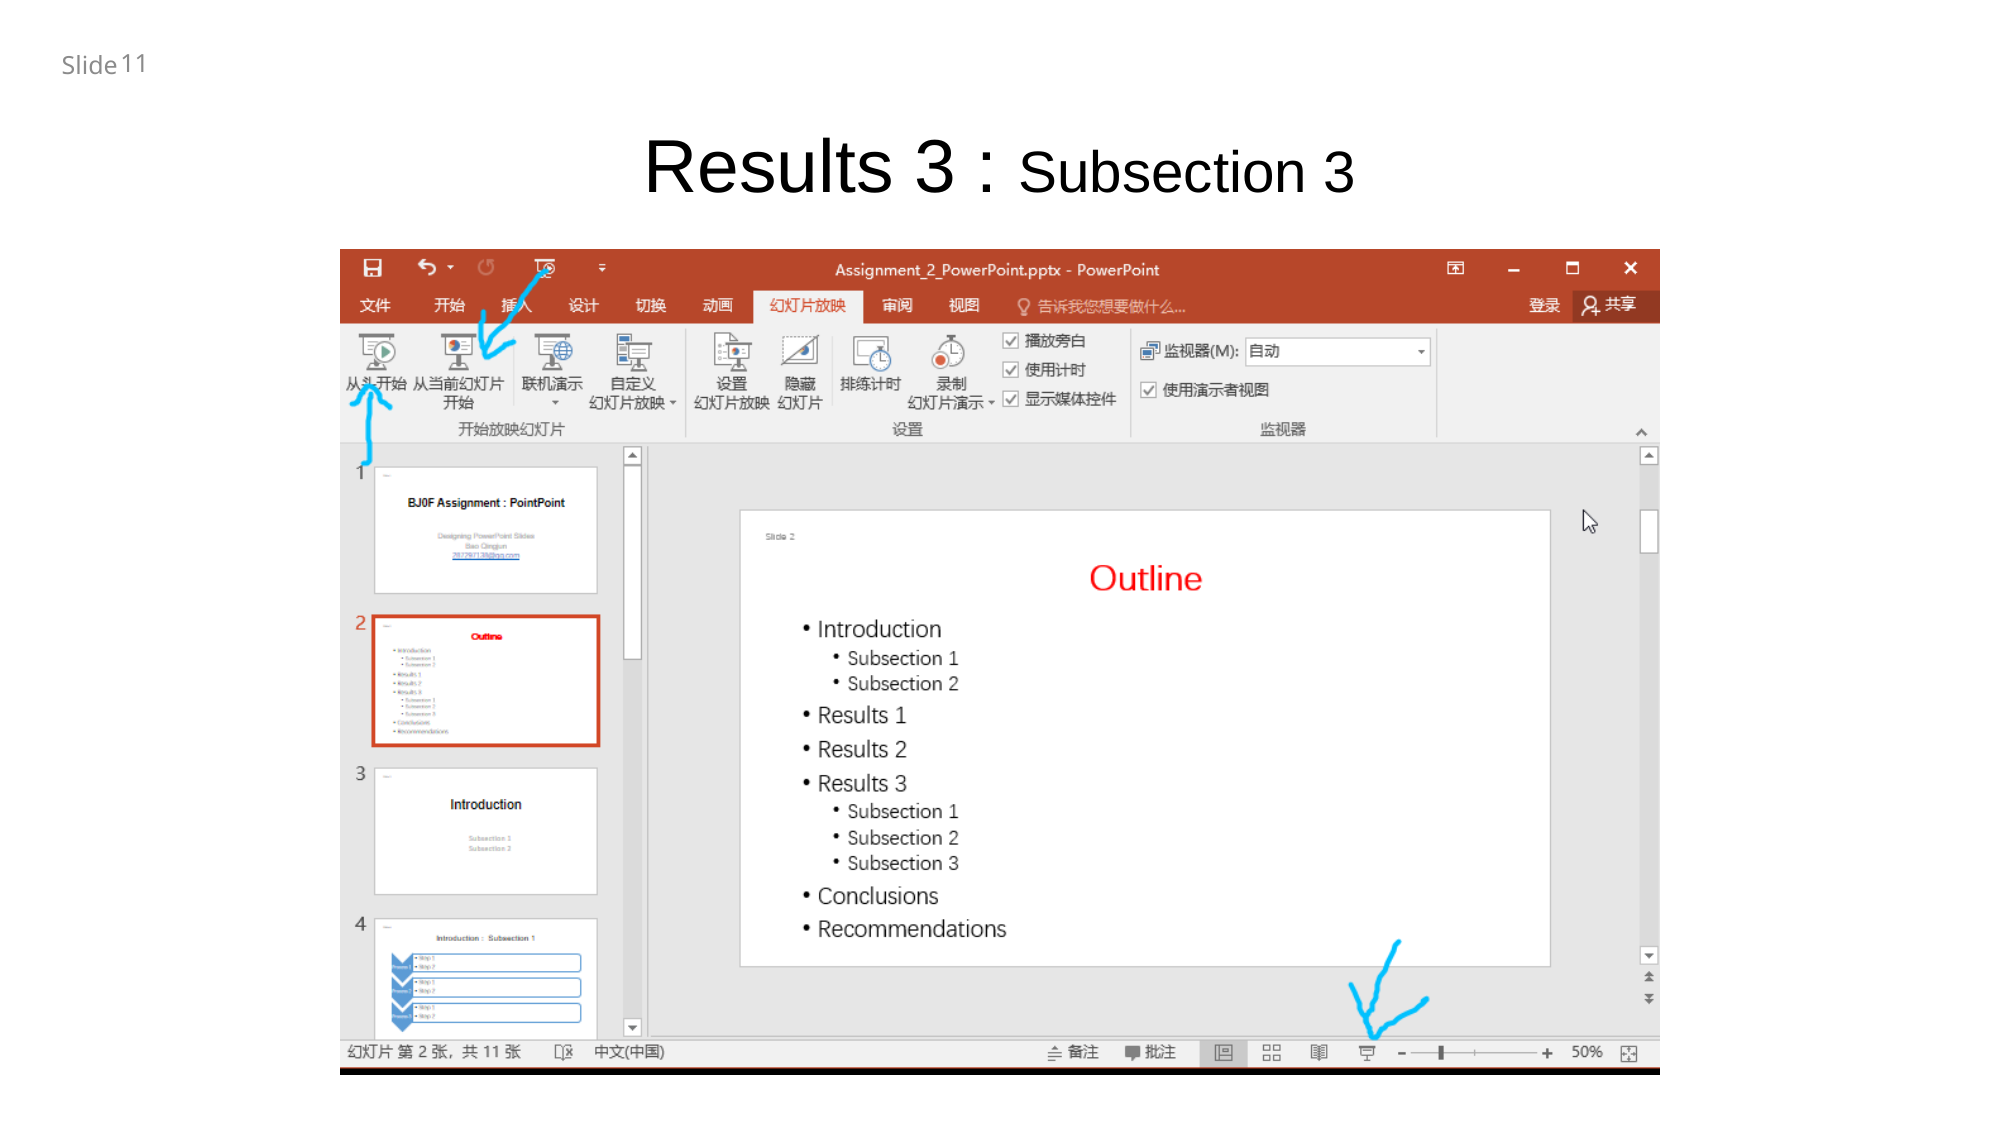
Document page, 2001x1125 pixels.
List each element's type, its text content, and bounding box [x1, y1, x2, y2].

slide_number 11 [105, 34, 224, 95]
title Results 3 : Subsection 3 [137, 59, 1863, 278]
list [340, 249, 1660, 1076]
